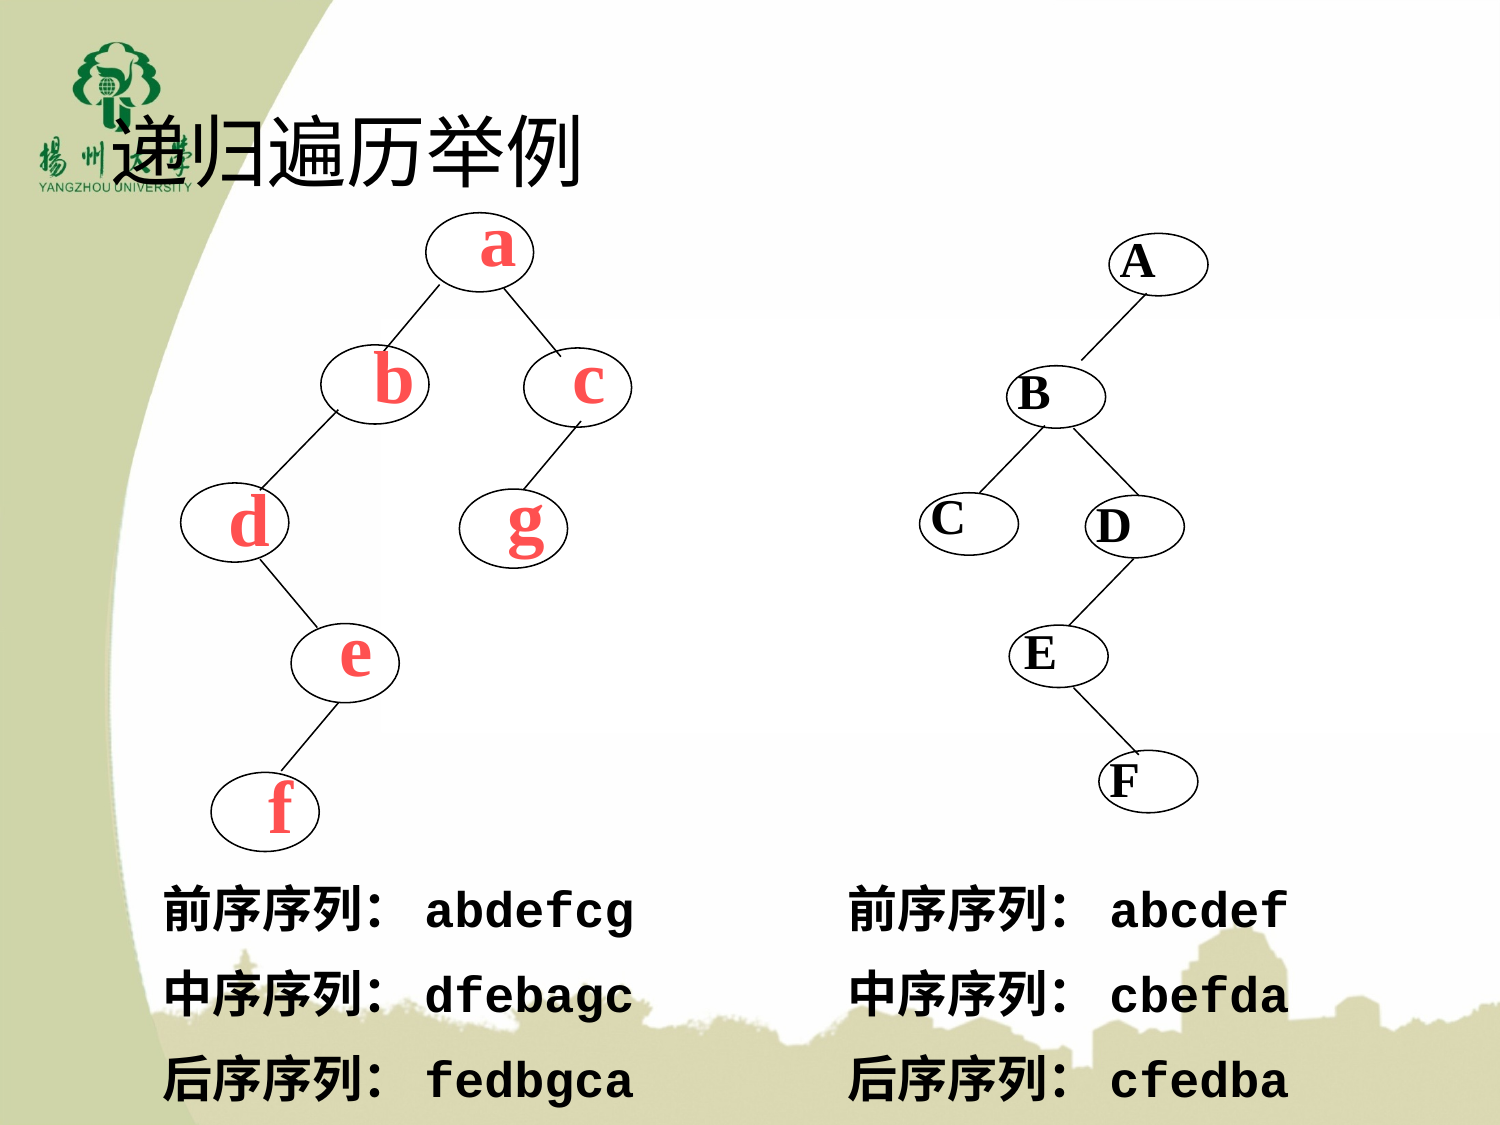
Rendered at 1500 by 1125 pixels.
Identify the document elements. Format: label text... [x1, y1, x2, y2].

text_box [915, 219, 1229, 837]
text_box 前序序列：abdefcg 中序序列：dfebagc 后序序列：fedbgca [147, 870, 703, 1115]
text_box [171, 184, 668, 866]
text_box 前序序列：abcdef 中序序列：cbefda 后序序列：cfedba [832, 870, 1388, 1115]
picture [0, 0, 1500, 1125]
title 递归遍历举例 [93, 49, 1407, 250]
